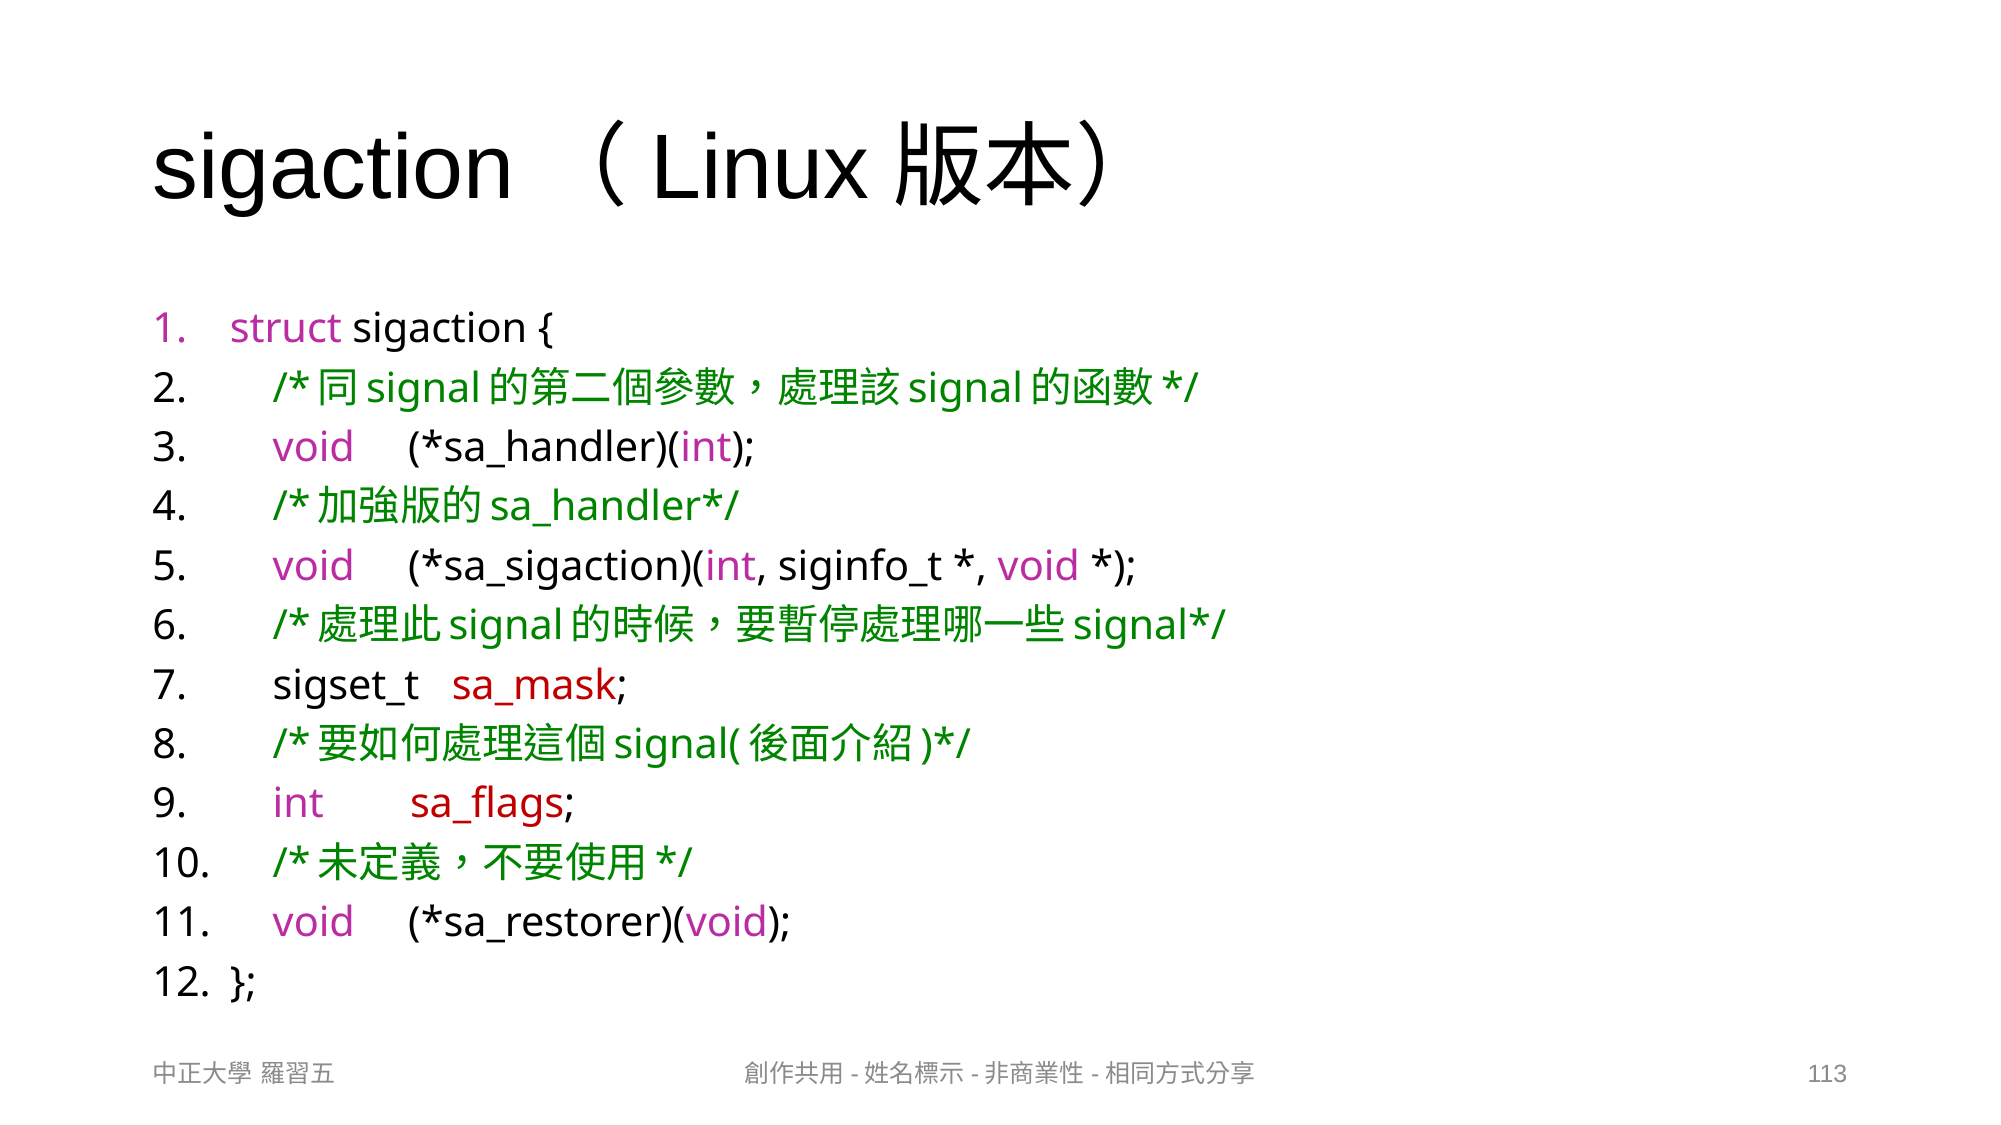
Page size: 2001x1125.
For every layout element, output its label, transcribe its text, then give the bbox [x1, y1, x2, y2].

title sigaction（Linux版本） [137, 59, 1863, 278]
footer 創作共用-姓名標示-非商業性-相同方式分享 [662, 1042, 1338, 1103]
slide_number 113 [1412, 1042, 1863, 1103]
list struct sigaction { /*同signal的第二個參數，處理該signal的函數*/ void (*sa_handler)(int); /*加強版的sa_handler*/ void (*sa_sigaction)(int, siginfo_t *, void *); /*處理此signal的時候，要暫停處理哪一些signal*/ sigset_t sa_mask; /*要如何處理這個signal(後面介紹)*/ int sa_flags; /*未定義，不要使用*/ void (*sa_restorer)(void); }; [137, 299, 1863, 1014]
slide_number 中正大學 羅習五 [137, 1042, 588, 1103]
